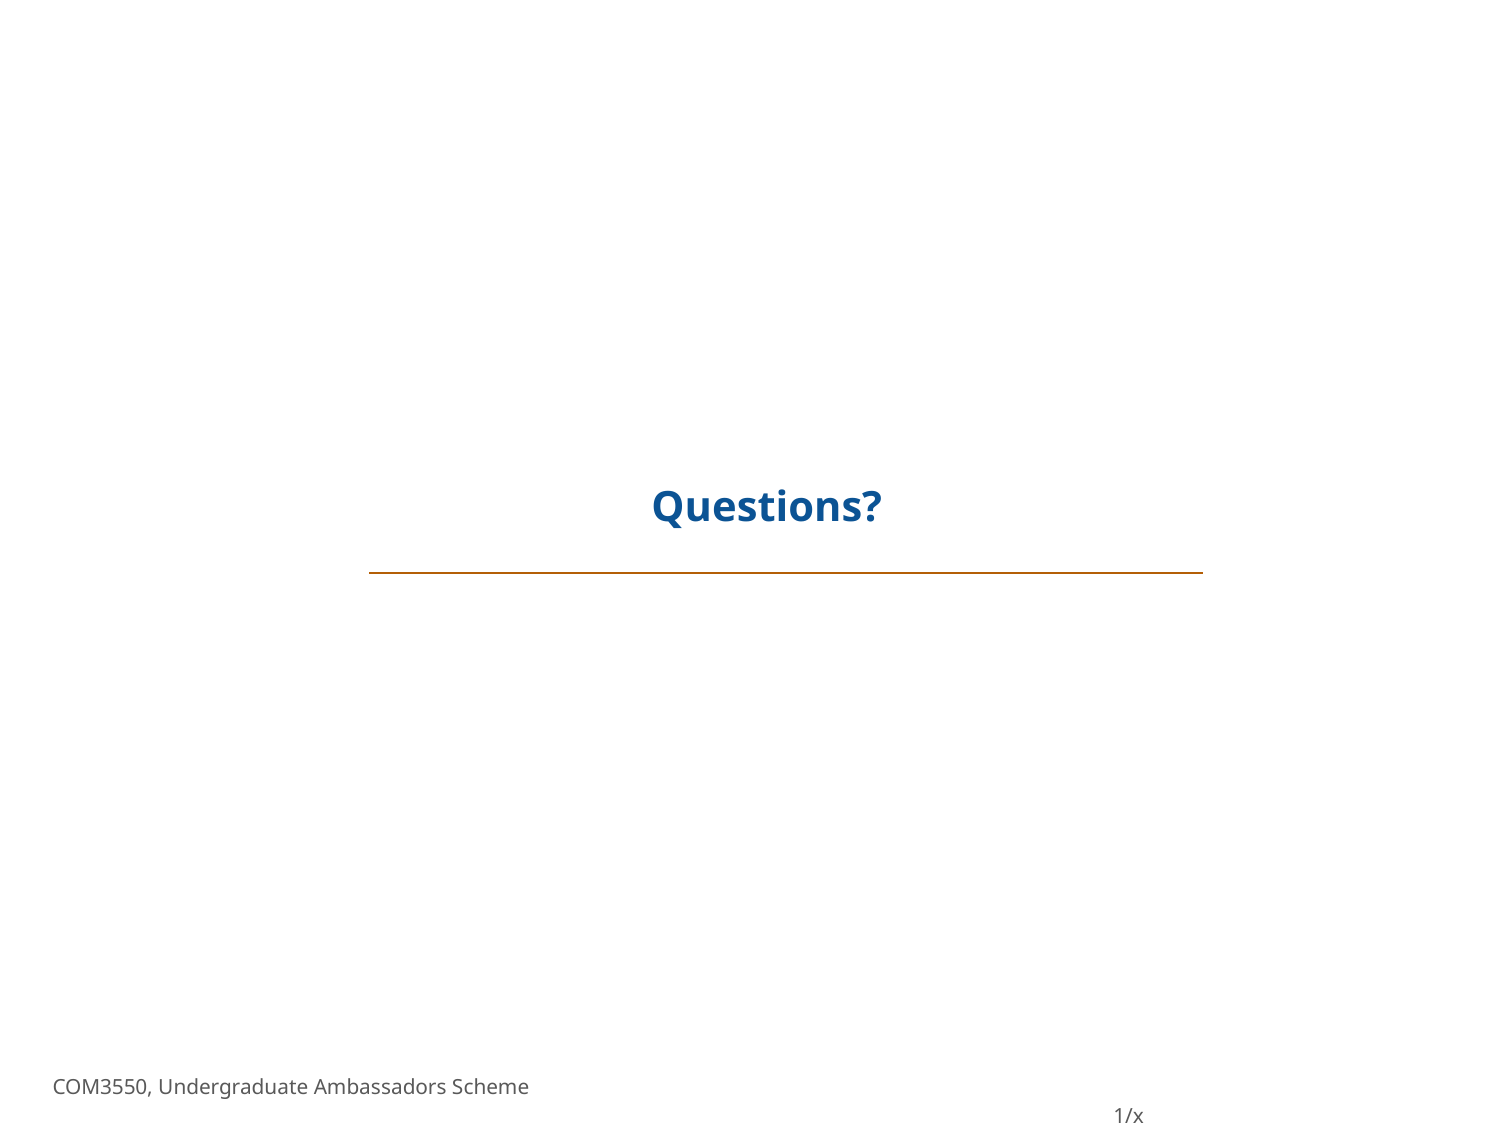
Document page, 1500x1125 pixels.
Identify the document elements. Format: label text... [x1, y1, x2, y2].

text_box Questions? [68, 464, 1466, 557]
text_box COM3550, Undergraduate Ambassadors Scheme 1/x [37, 1055, 1466, 1125]
